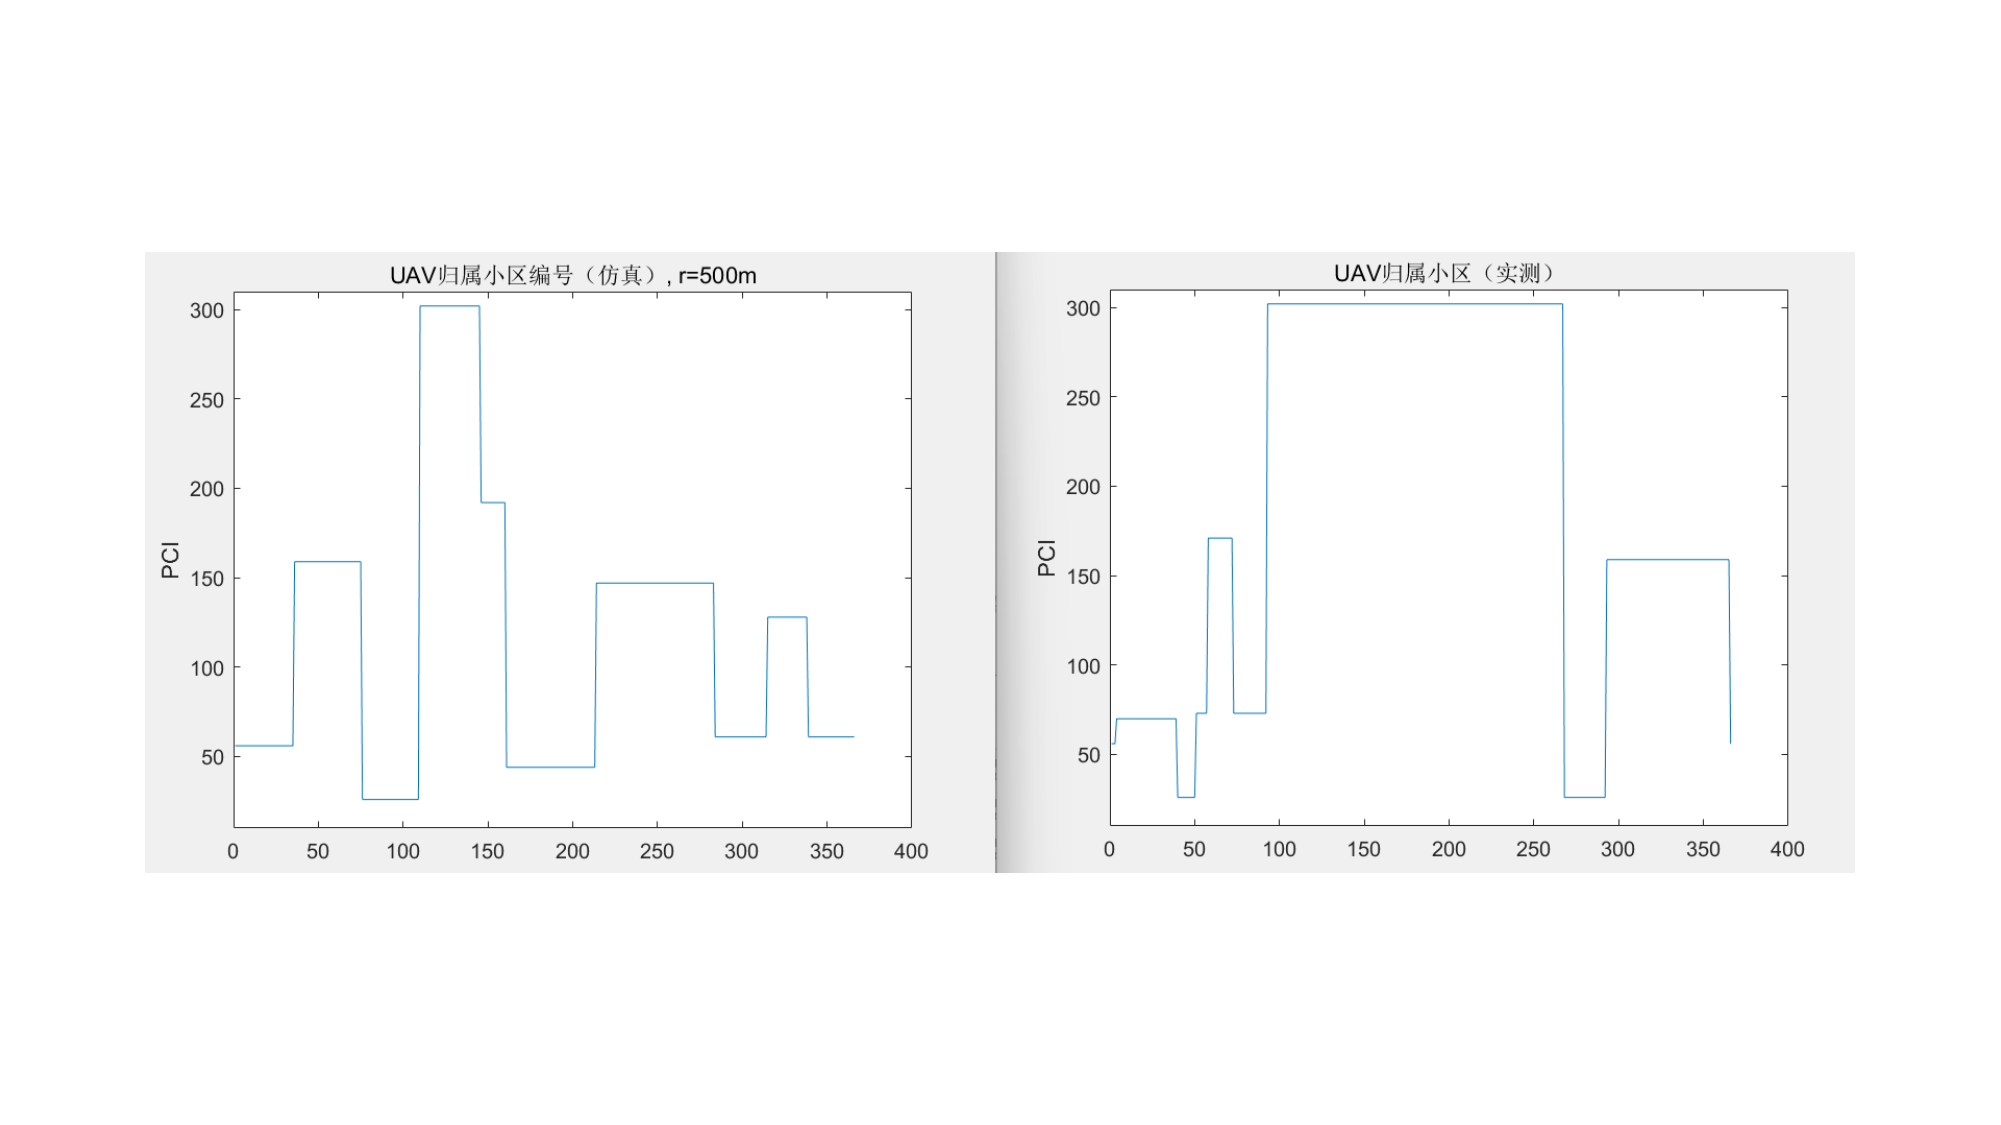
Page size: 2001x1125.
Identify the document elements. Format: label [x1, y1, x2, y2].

picture [145, 252, 1855, 873]
